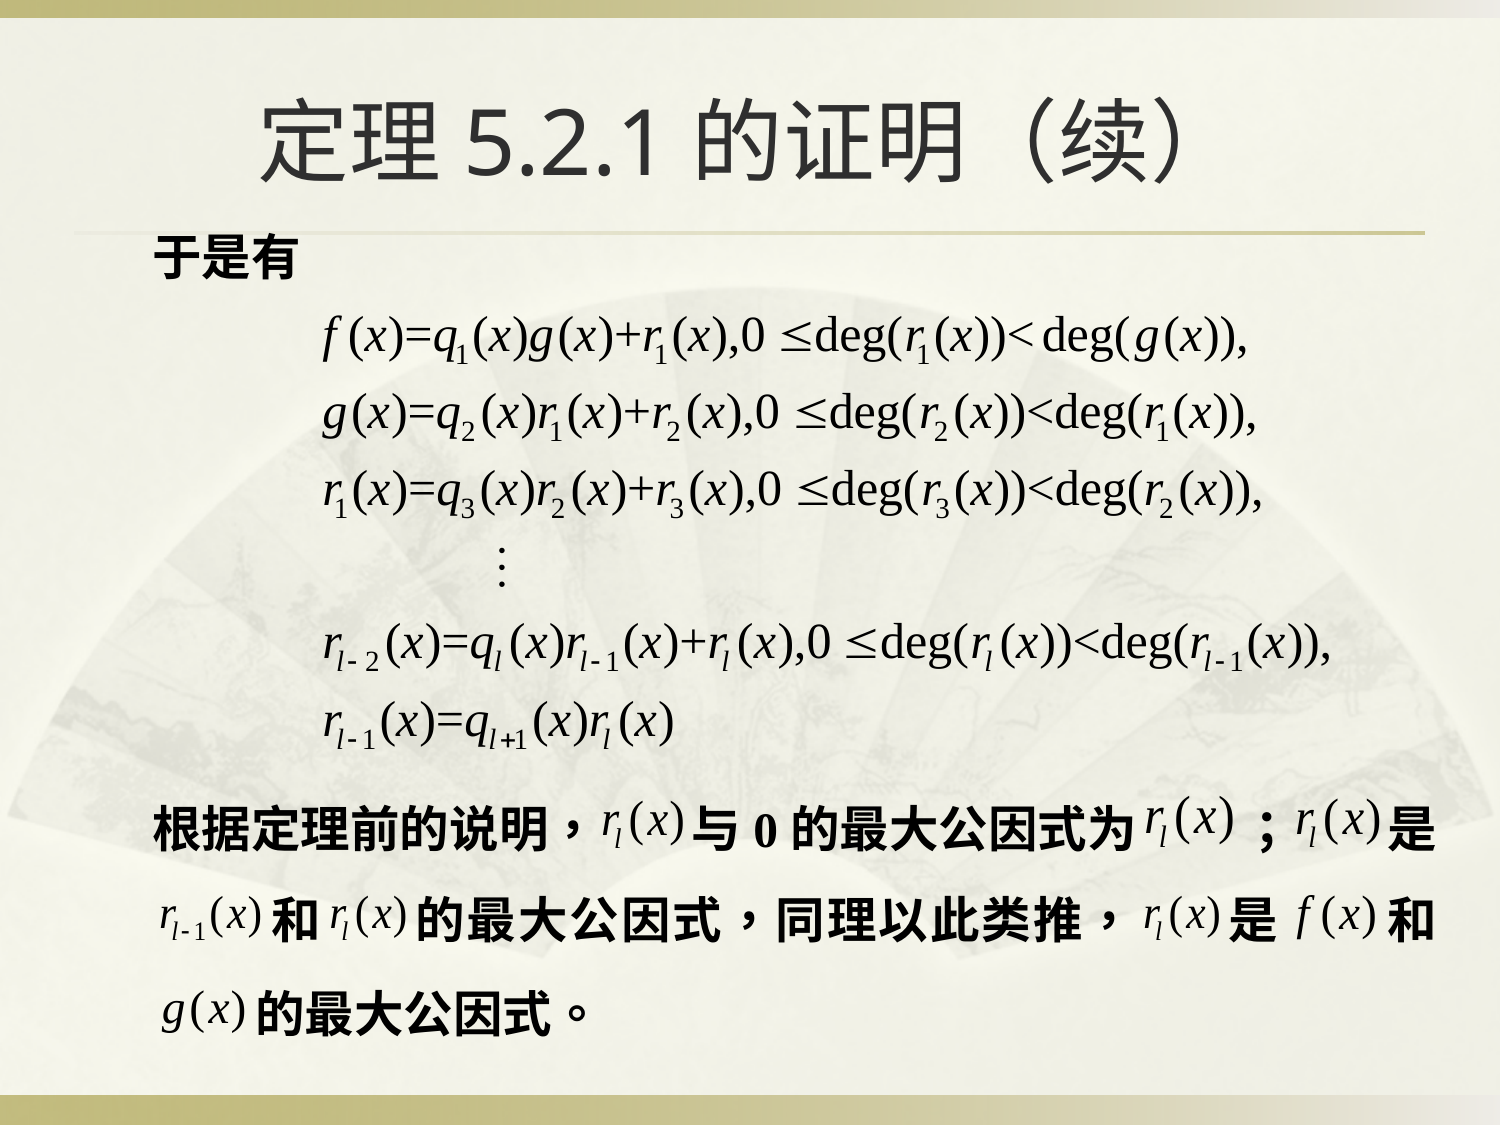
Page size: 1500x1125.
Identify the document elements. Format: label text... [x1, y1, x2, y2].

title 定理5.2.1的证明（续） [75, 45, 1425, 233]
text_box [151, 224, 1441, 1103]
